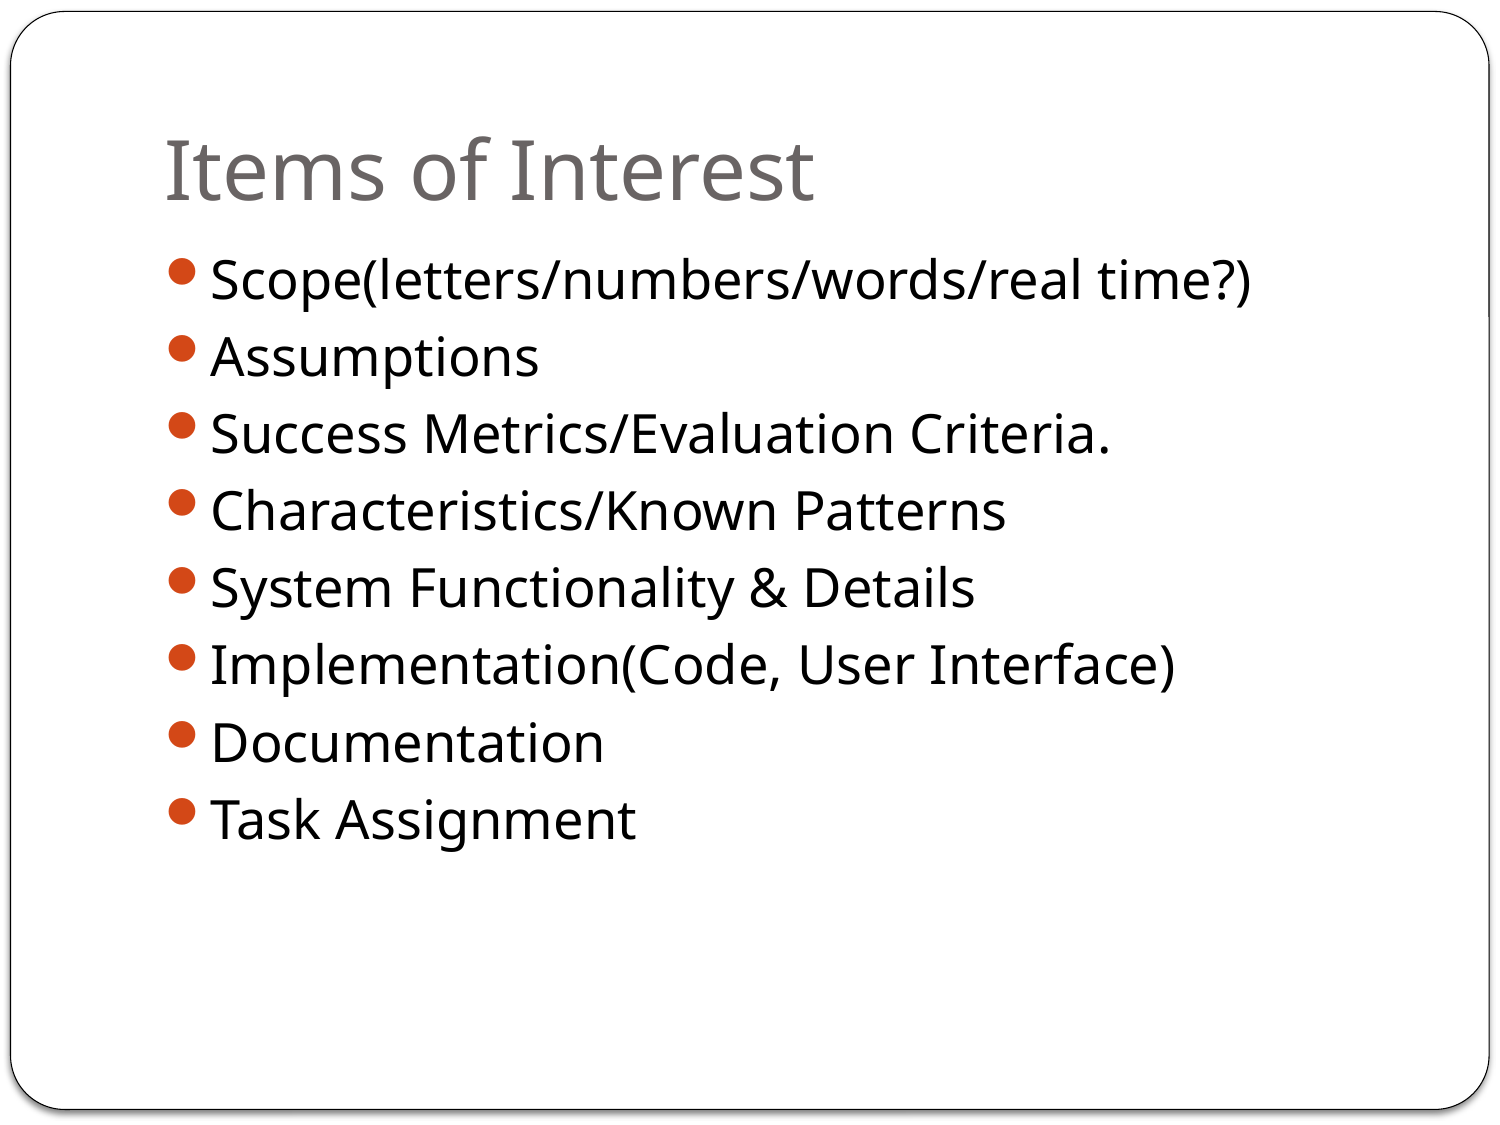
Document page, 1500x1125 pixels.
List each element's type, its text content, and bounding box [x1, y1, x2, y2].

list Scope(letters/numbers/words/real time?) Assumptions Success Metrics/Evaluation Criteria. Characteristics/Known Patterns System Functionality & Details Implementation(Code, User Interface) Documentation Task Assignment [150, 237, 1425, 988]
title Items of Interest [150, 45, 1425, 233]
